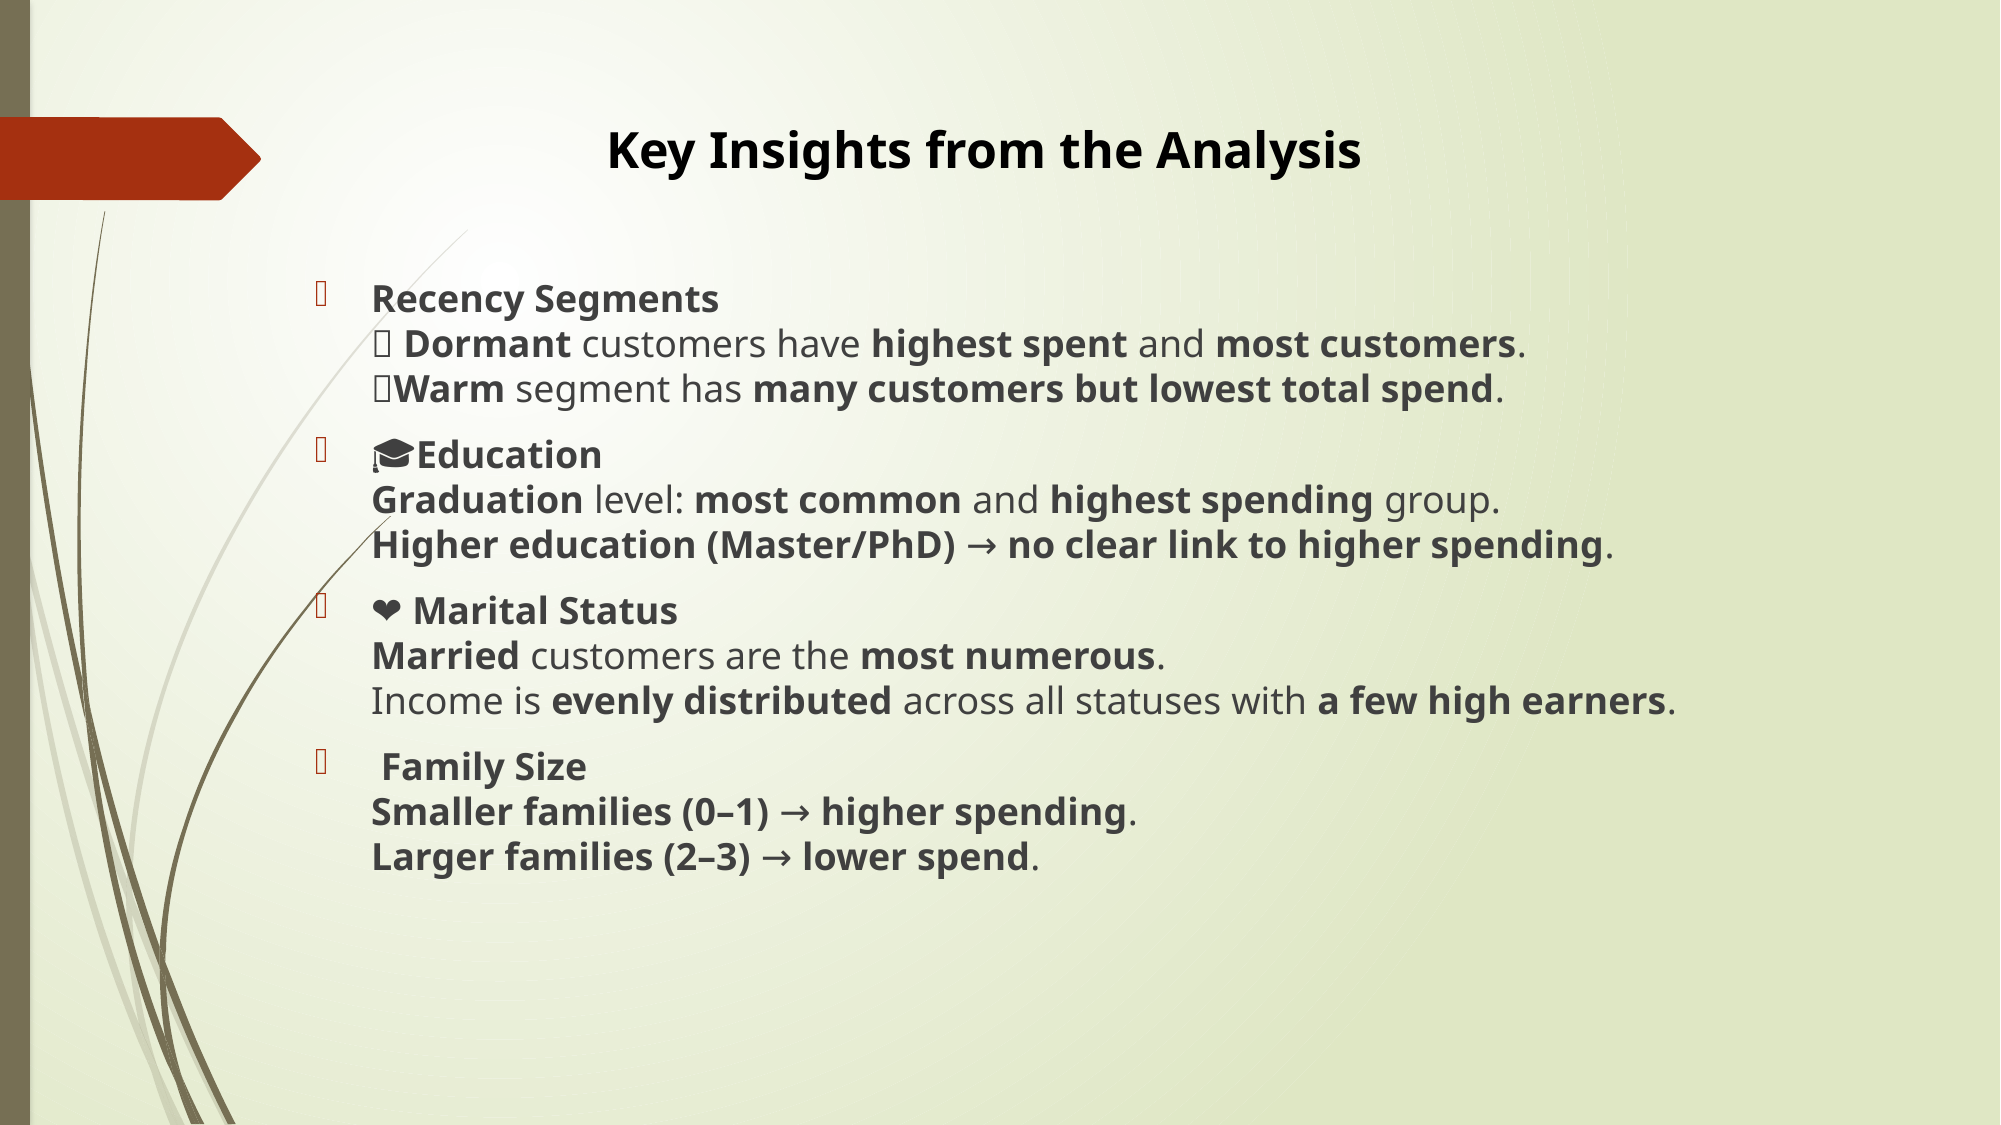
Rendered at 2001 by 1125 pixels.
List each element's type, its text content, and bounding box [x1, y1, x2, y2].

list Recency Segments 🎯 Dormant customers have highest spent and most customers. 🔥Warm segment has many customers but lowest total spend. 🎓Education Graduation level: most common and highest spending group. Higher education (Master/PhD) → no clear link to higher spending. ❤️ Marital Status Married customers are the most numerous. Income is evenly distributed across all statuses with a few high earners. 👨‍👩‍👧 Family Size Smaller families (0–1) → higher spending. Larger families (2–3) → lower spend. [299, 267, 1950, 1125]
text_box Key Insights from the Analysis [244, 110, 1725, 186]
